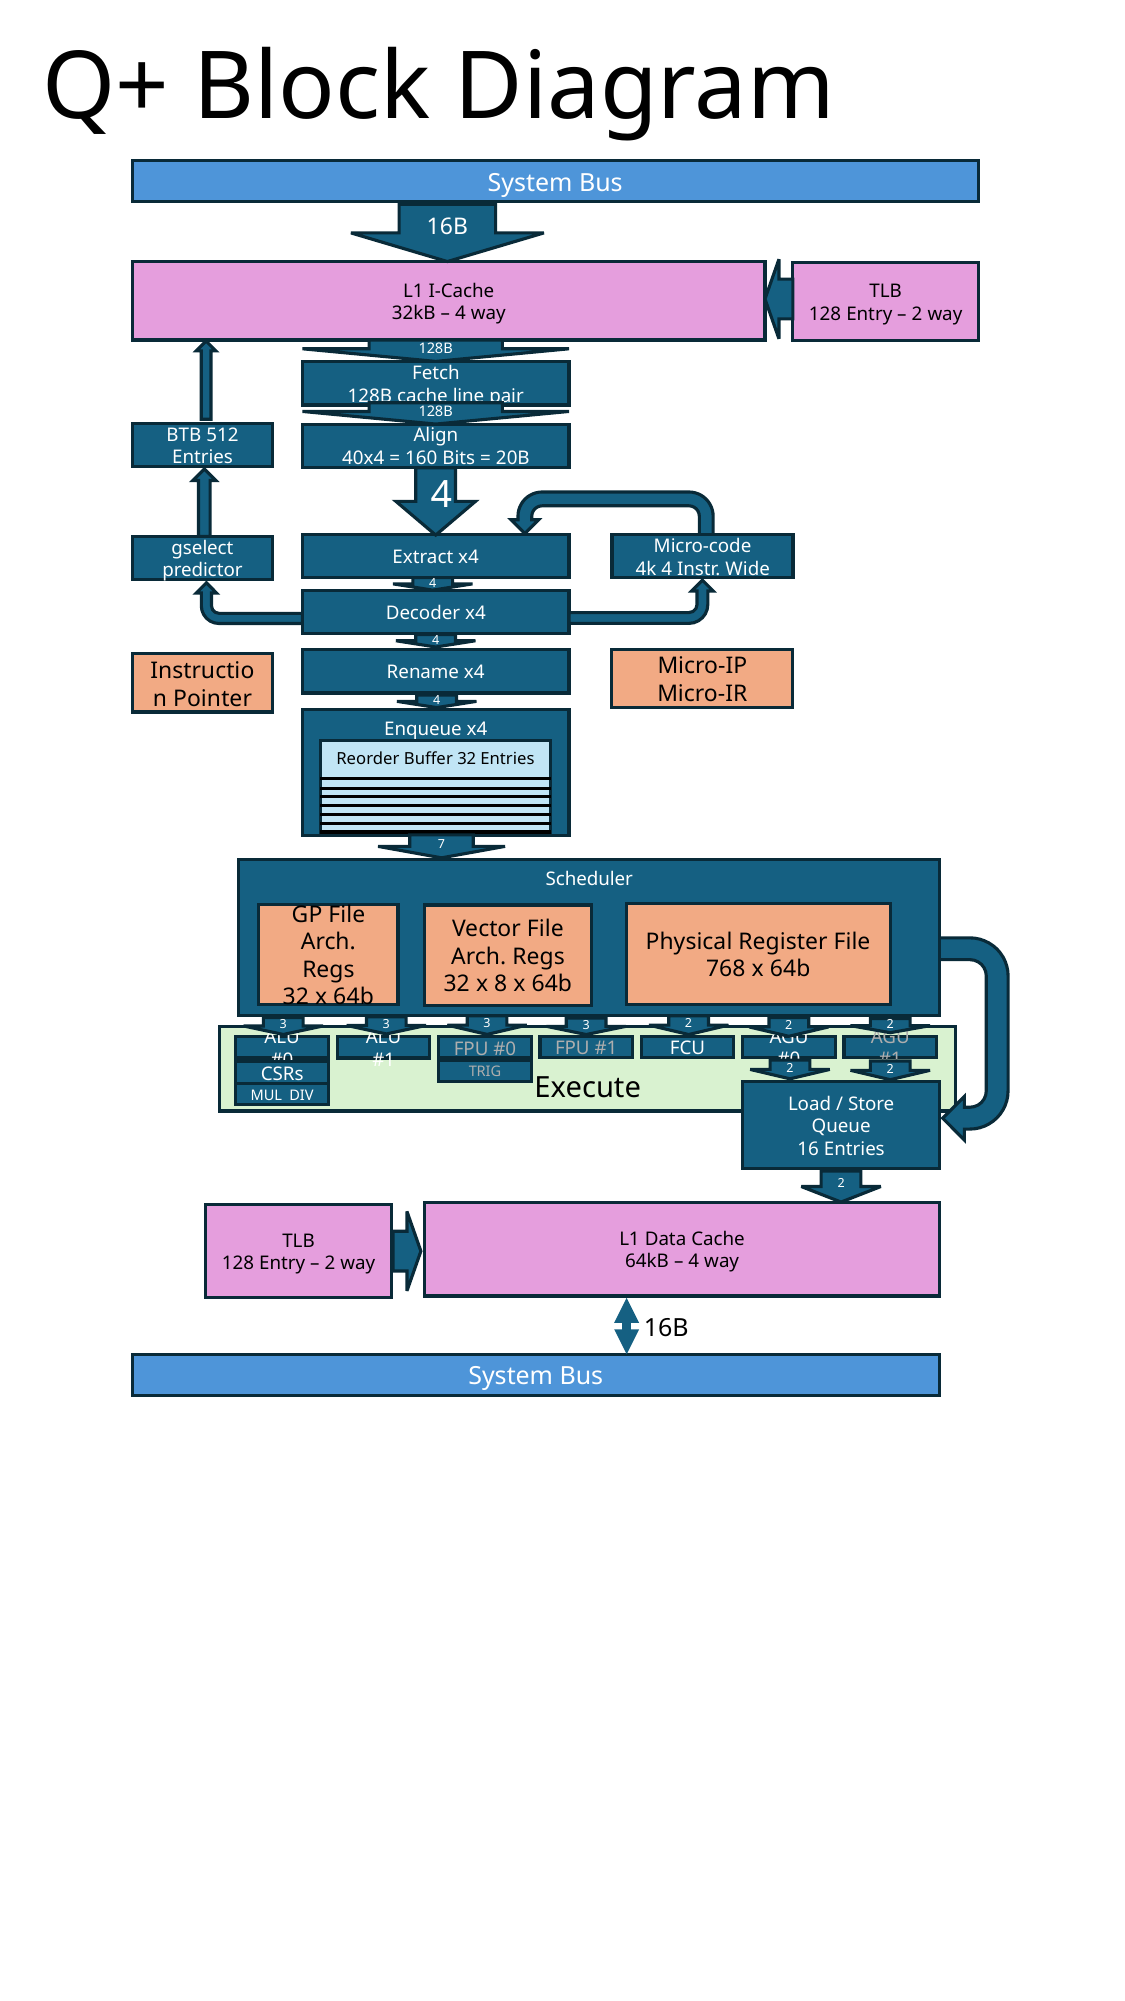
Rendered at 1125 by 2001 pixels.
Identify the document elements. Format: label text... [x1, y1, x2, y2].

text_box Decoder x4 [301, 589, 571, 635]
text_box Execute [218, 1025, 783, 1113]
text_box CSRs [234, 1060, 330, 1082]
text_box [192, 338, 220, 421]
text_box Reorder Buffer 32 Entries [319, 825, 552, 831]
text_box [192, 580, 304, 626]
text_box Align 40x4 = 160 Bits = 20B [301, 423, 571, 469]
text_box Reorder Buffer 32 Entries [319, 789, 552, 796]
text_box Rename x4 [301, 648, 571, 695]
text_box ALU #0 [234, 1035, 330, 1060]
text_box 2 [850, 1059, 931, 1082]
text_box System Bus [131, 159, 980, 203]
text_box Vector File Arch. Regs 32 x 8 x 64b [423, 903, 593, 1007]
text_box 7 [377, 833, 506, 860]
text_box Scheduler [237, 858, 941, 1017]
text_box [941, 936, 1010, 1144]
text_box Reorder Buffer 32 Entries [319, 780, 552, 787]
text_box gselect predictor [131, 535, 274, 581]
text_box Reorder Buffer 32 Entries [319, 816, 552, 822]
text_box 16B [350, 203, 545, 264]
text_box MUL DIV [234, 1082, 330, 1106]
text_box 4 [392, 576, 473, 592]
text_box [188, 466, 220, 538]
text_box Micro-code 4k 4 Instr. Wide [610, 533, 795, 579]
text_box 3 [243, 1015, 324, 1037]
text_box Reorder Buffer 32 Entries [319, 798, 552, 805]
text_box ALU #1 [336, 1035, 431, 1060]
text_box 4 [396, 693, 477, 710]
text_box [507, 490, 715, 533]
text_box Micro-IP Micro-IR [610, 648, 794, 709]
text_box Fetch 128B cache line pair [301, 360, 571, 407]
text_box AGU #0 [741, 1035, 837, 1059]
text_box Extract x4 [301, 533, 571, 579]
text_box 3 [446, 1014, 528, 1037]
text_box [567, 577, 717, 625]
text_box L1 Data Cache 64kB – 4 way [423, 1201, 941, 1298]
text_box GP File Arch. Regs 32 x 64b [257, 903, 400, 1006]
text_box BTB 512 Entries [131, 422, 274, 468]
text_box Physical Register File 768 x 64b [625, 902, 892, 1006]
text_box Reorder Buffer 32 Entries [319, 807, 552, 814]
text_box 2 [850, 1017, 931, 1035]
text_box Execute [892, 1025, 957, 1113]
text_box 2 [800, 1169, 882, 1204]
text_box TLB 128 Entry – 2 way [791, 261, 980, 342]
text_box FPU #0 [437, 1035, 533, 1059]
text_box Instruction Pointer [131, 652, 274, 714]
text_box 3 [546, 1016, 627, 1037]
text_box 128B [302, 401, 570, 426]
text_box FCU [640, 1035, 735, 1059]
text_box Execute [797, 1025, 888, 1080]
text_box 4 [391, 466, 480, 538]
text_box 2 [748, 1016, 829, 1038]
text_box 128B [302, 338, 570, 363]
text_box 4 [395, 632, 476, 649]
text_box 3 [346, 1015, 427, 1036]
text_box [391, 1210, 423, 1292]
text_box L1 I-Cache 32kB – 4 way [131, 260, 767, 342]
text_box FPU #1 [538, 1035, 634, 1059]
text_box System Bus [131, 1353, 941, 1397]
text_box Load / Store Queue 16 Entries [741, 1080, 941, 1170]
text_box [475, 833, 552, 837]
text_box Reorder Buffer 32 Entries [319, 739, 552, 778]
title Q+ Block Diagram [26, 13, 1043, 147]
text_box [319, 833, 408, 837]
text_box [763, 258, 795, 340]
text_box 16B [629, 1304, 704, 1350]
text_box TLB 128 Entry – 2 way [204, 1203, 393, 1299]
text_box Enqueue x4 [301, 708, 571, 837]
text_box TRIG [437, 1059, 533, 1083]
text_box 2 [648, 1014, 729, 1037]
text_box 2 [749, 1058, 831, 1081]
text_box AGU #1 [842, 1035, 938, 1059]
